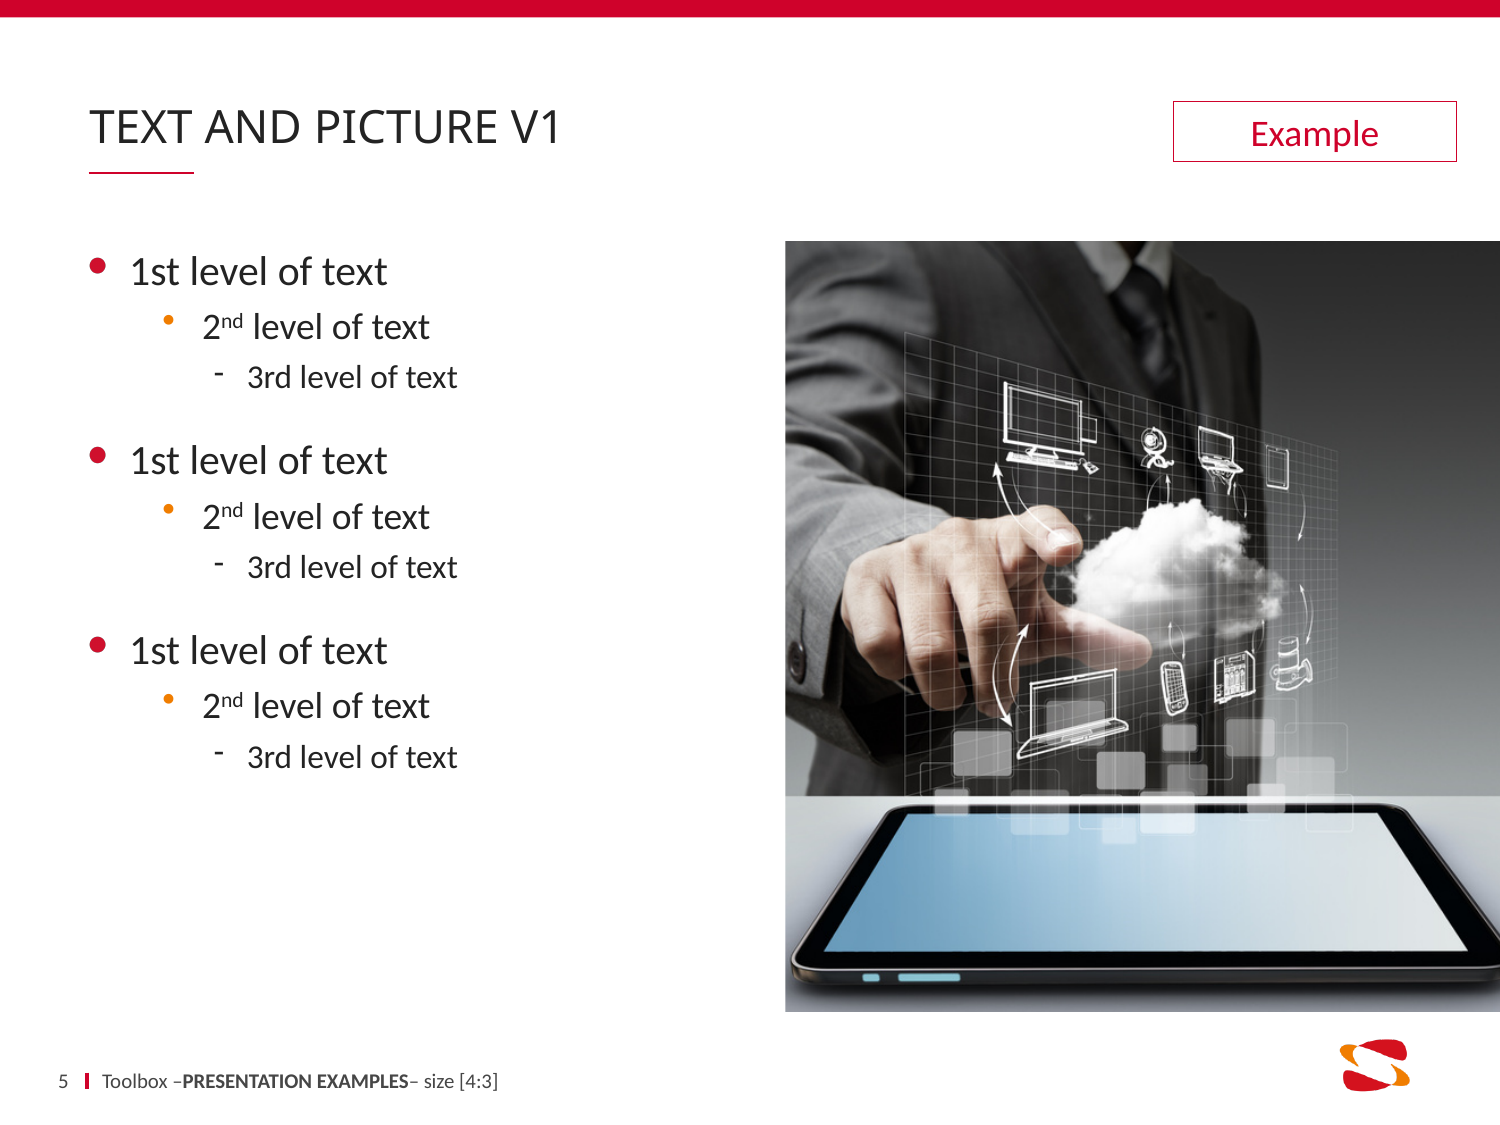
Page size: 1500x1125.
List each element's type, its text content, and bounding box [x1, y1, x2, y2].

text_box Example [1173, 101, 1457, 162]
picture [84, 634, 111, 661]
footer Toolbox –PRESENTATION EXAMPLES– size [4:3] [87, 1066, 833, 1094]
picture [84, 255, 111, 282]
picture [1328, 1031, 1421, 1099]
picture [785, 241, 1500, 1012]
title Text AND PICTURE v1 [89, 31, 1409, 161]
slide_number 5 [20, 1066, 69, 1094]
list 1st level of text 2nd level of text 3rd level of text 1st level of text 2nd level of text 3rd level of text 1st level of text 2nd level of text 3rd level of text [84, 243, 750, 1012]
picture [84, 444, 111, 472]
